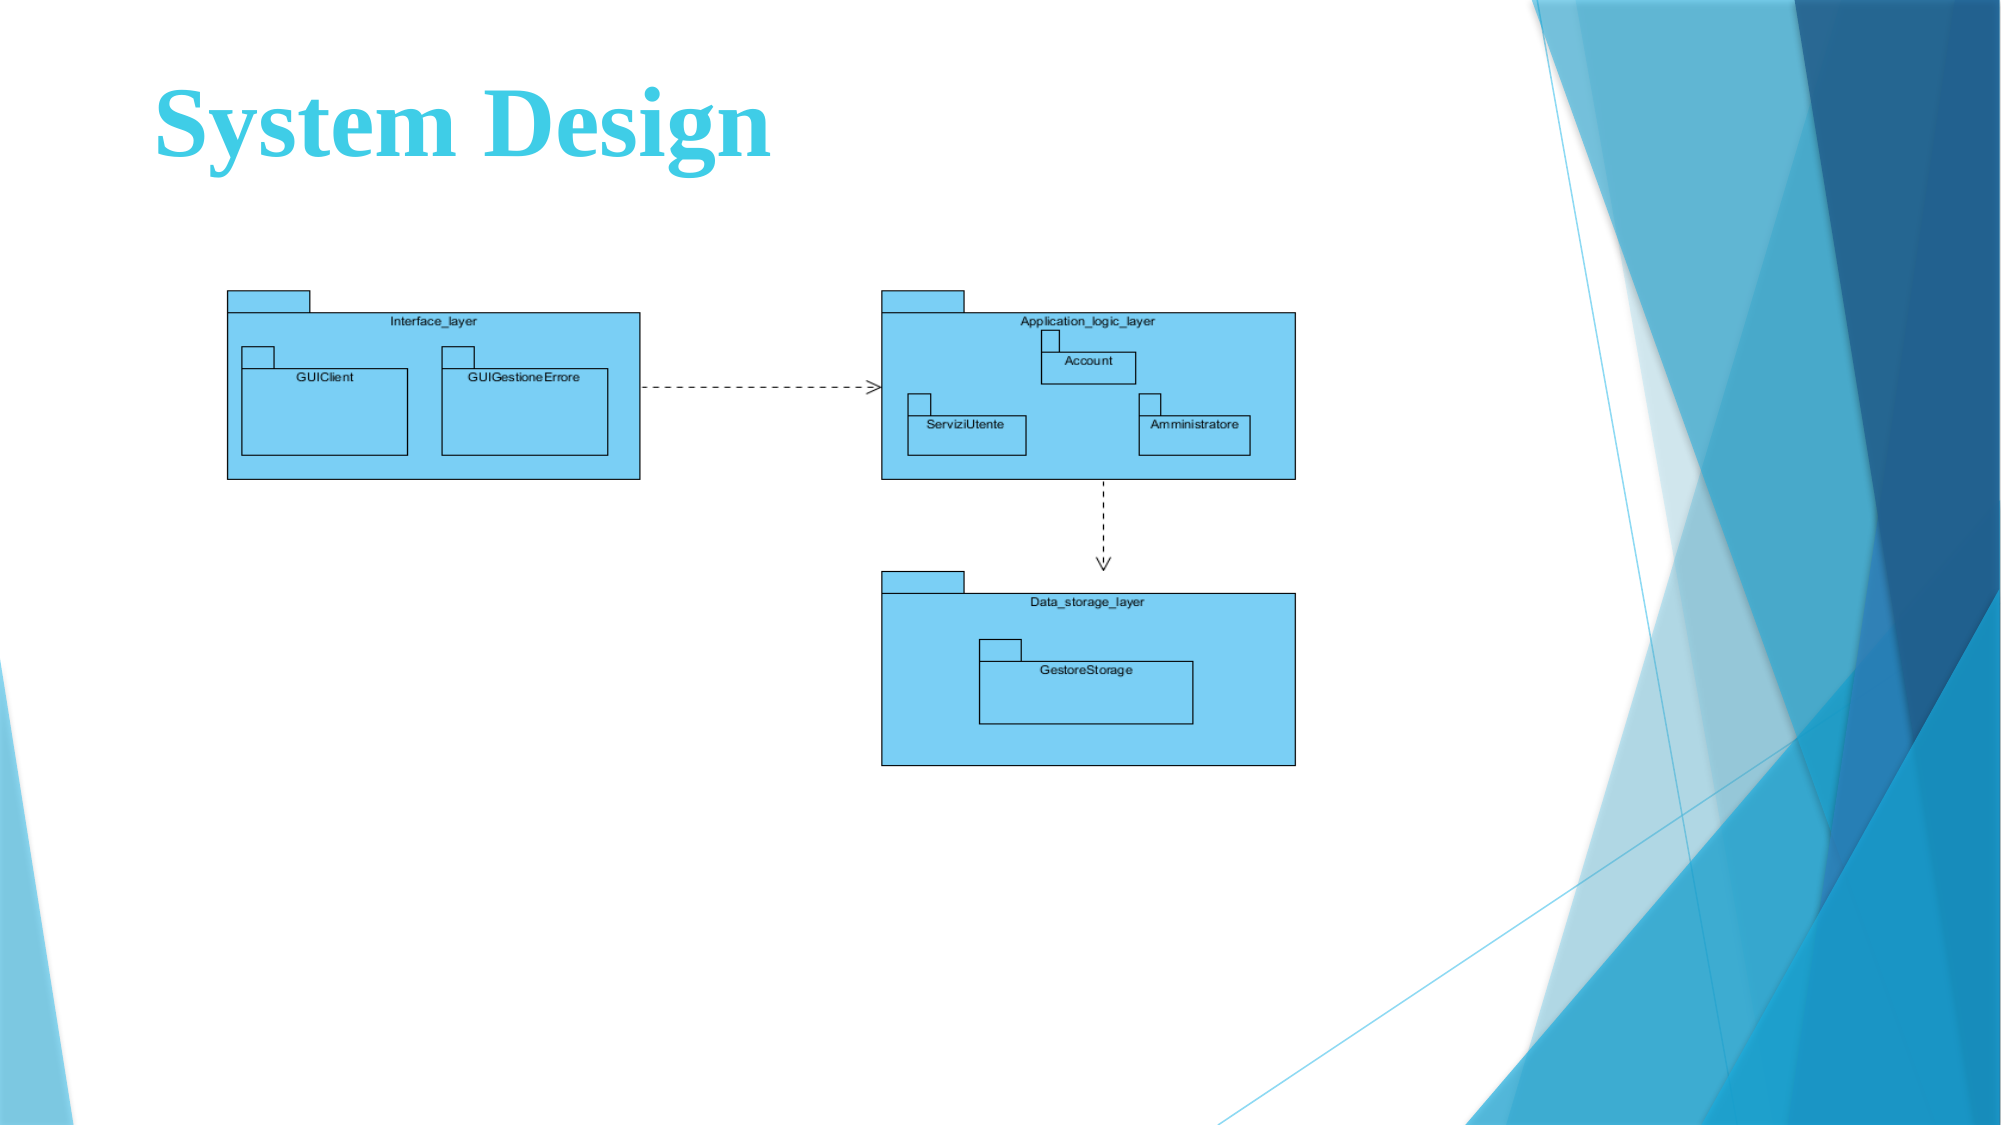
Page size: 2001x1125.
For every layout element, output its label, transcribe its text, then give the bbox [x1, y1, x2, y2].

text_box System Design [138, 49, 788, 185]
picture [208, 287, 1389, 822]
